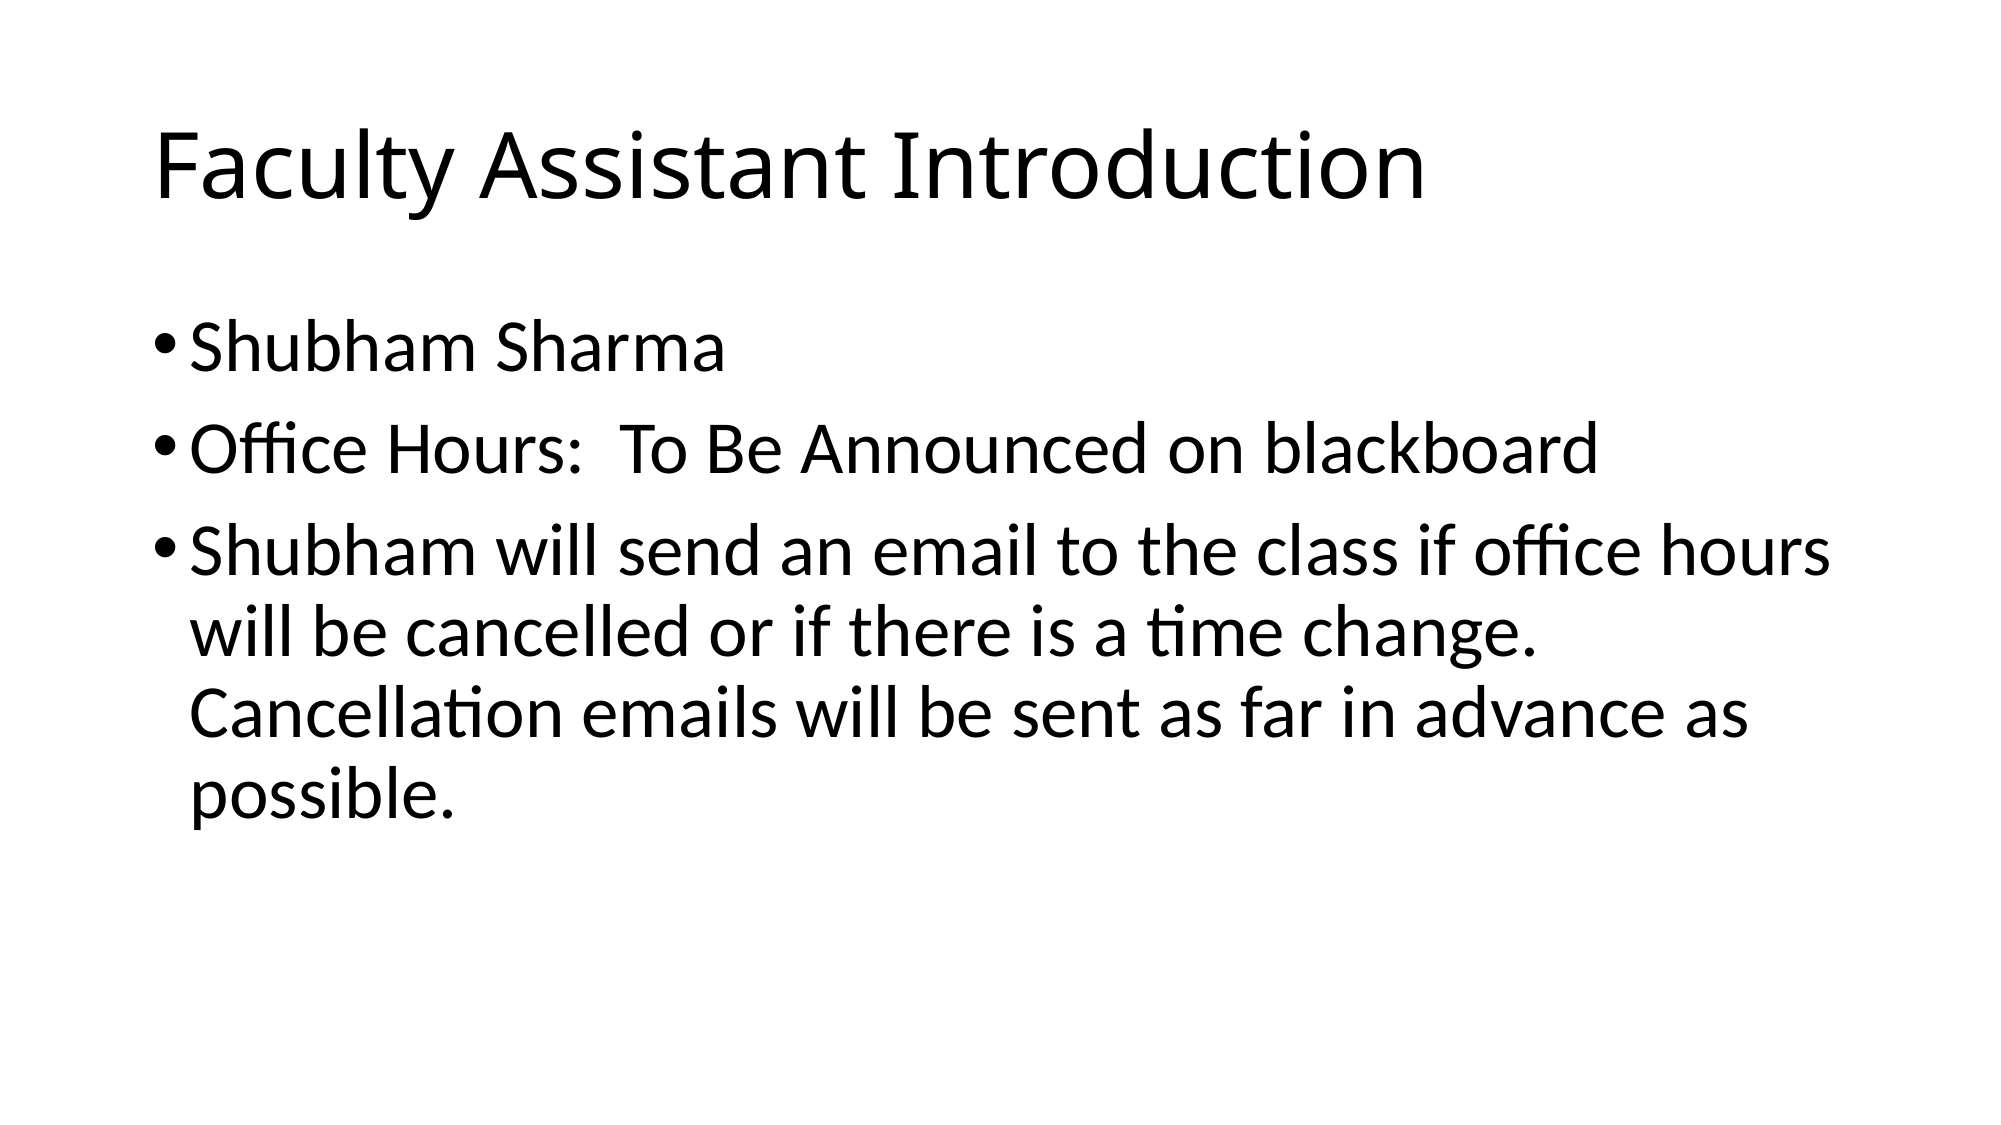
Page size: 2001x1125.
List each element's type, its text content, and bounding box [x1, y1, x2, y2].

list Shubham Sharma Office Hours: To Be Announced on blackboard Shubham will send an email to the class if office hours will be cancelled or if there is a time change. Cancellation emails will be sent as far in advance as possible. [137, 299, 1863, 1014]
title Faculty Assistant Introduction [137, 59, 1863, 278]
